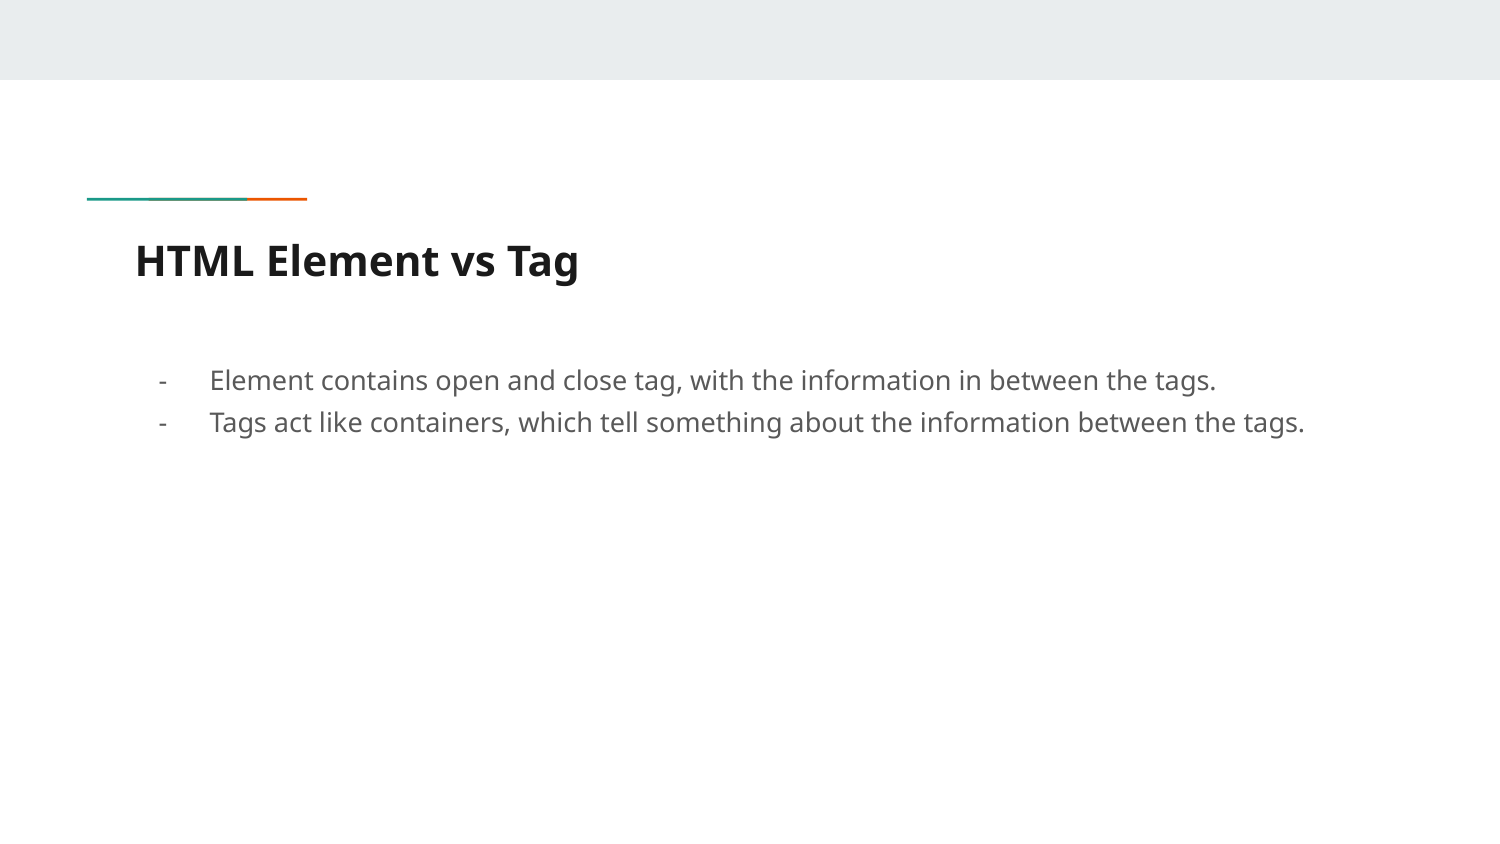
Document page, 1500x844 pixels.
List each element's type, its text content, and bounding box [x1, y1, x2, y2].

title HTML Element vs Tag [119, 216, 1381, 305]
list Element contains open and close tag, with the information in between the tags. Tags act like containers, which tell something about the information between the tags. [119, 341, 1381, 712]
